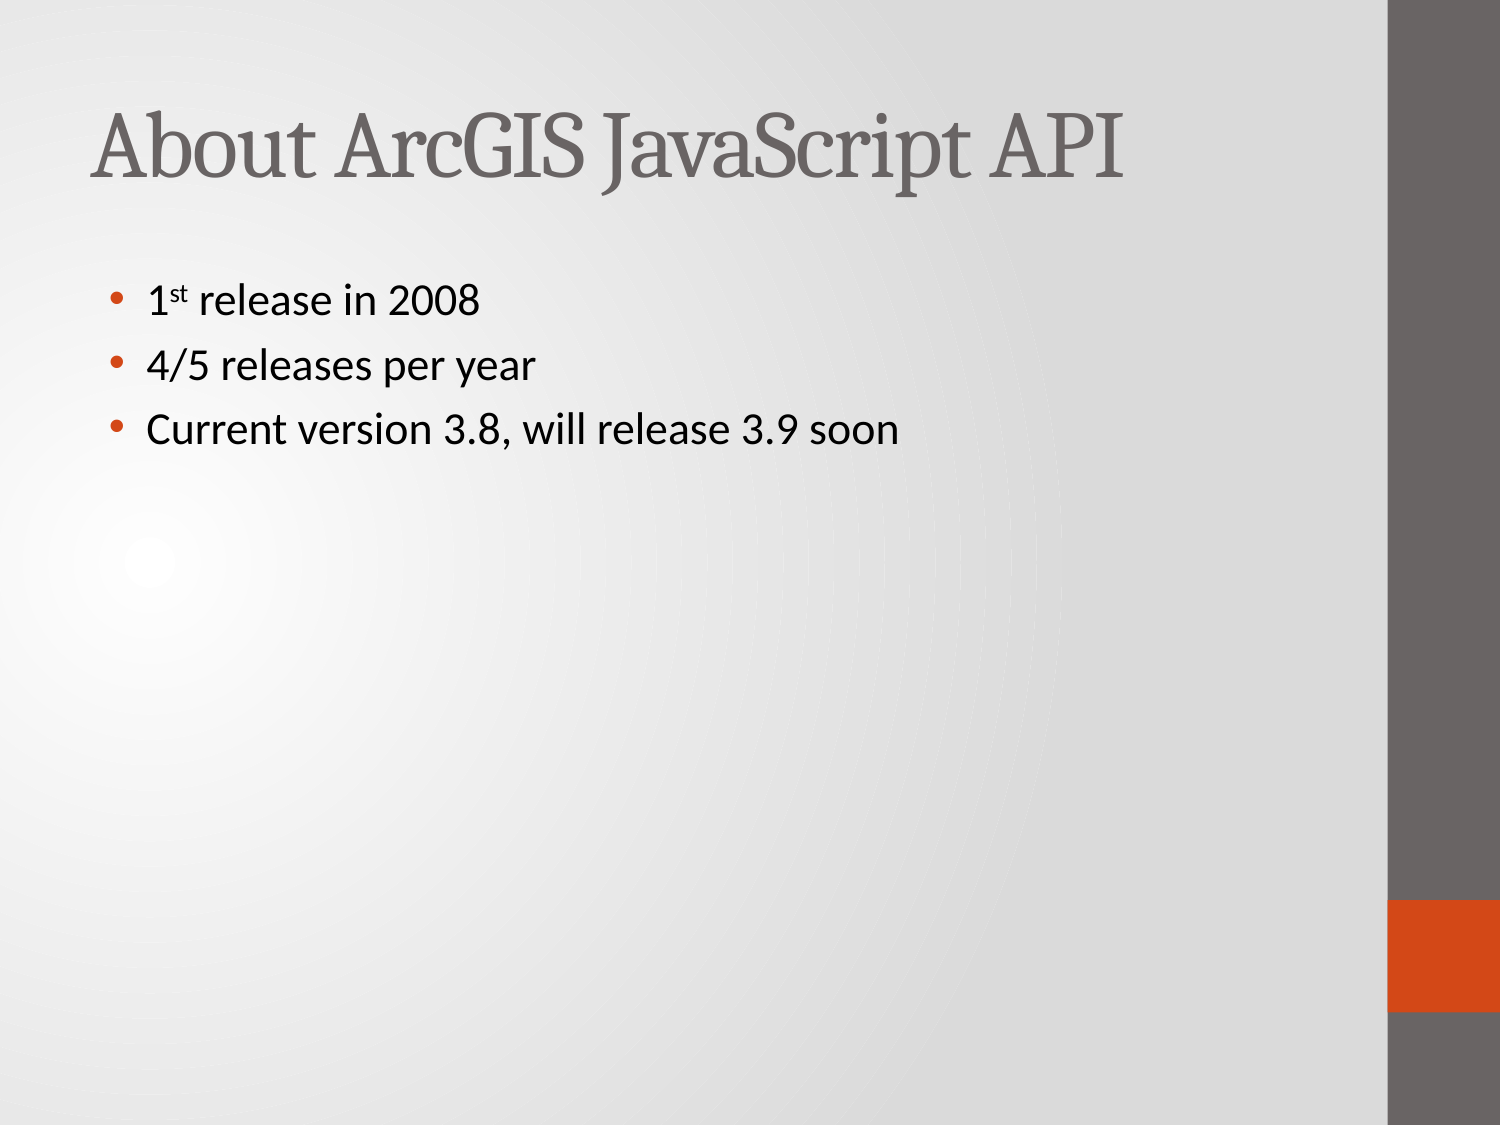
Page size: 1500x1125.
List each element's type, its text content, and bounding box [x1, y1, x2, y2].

title About ArcGIS JavaScript API [75, 45, 1325, 233]
list 1st release in 2008 4/5 releases per year Current version 3.8, will release 3.9 soon [75, 262, 1325, 1050]
